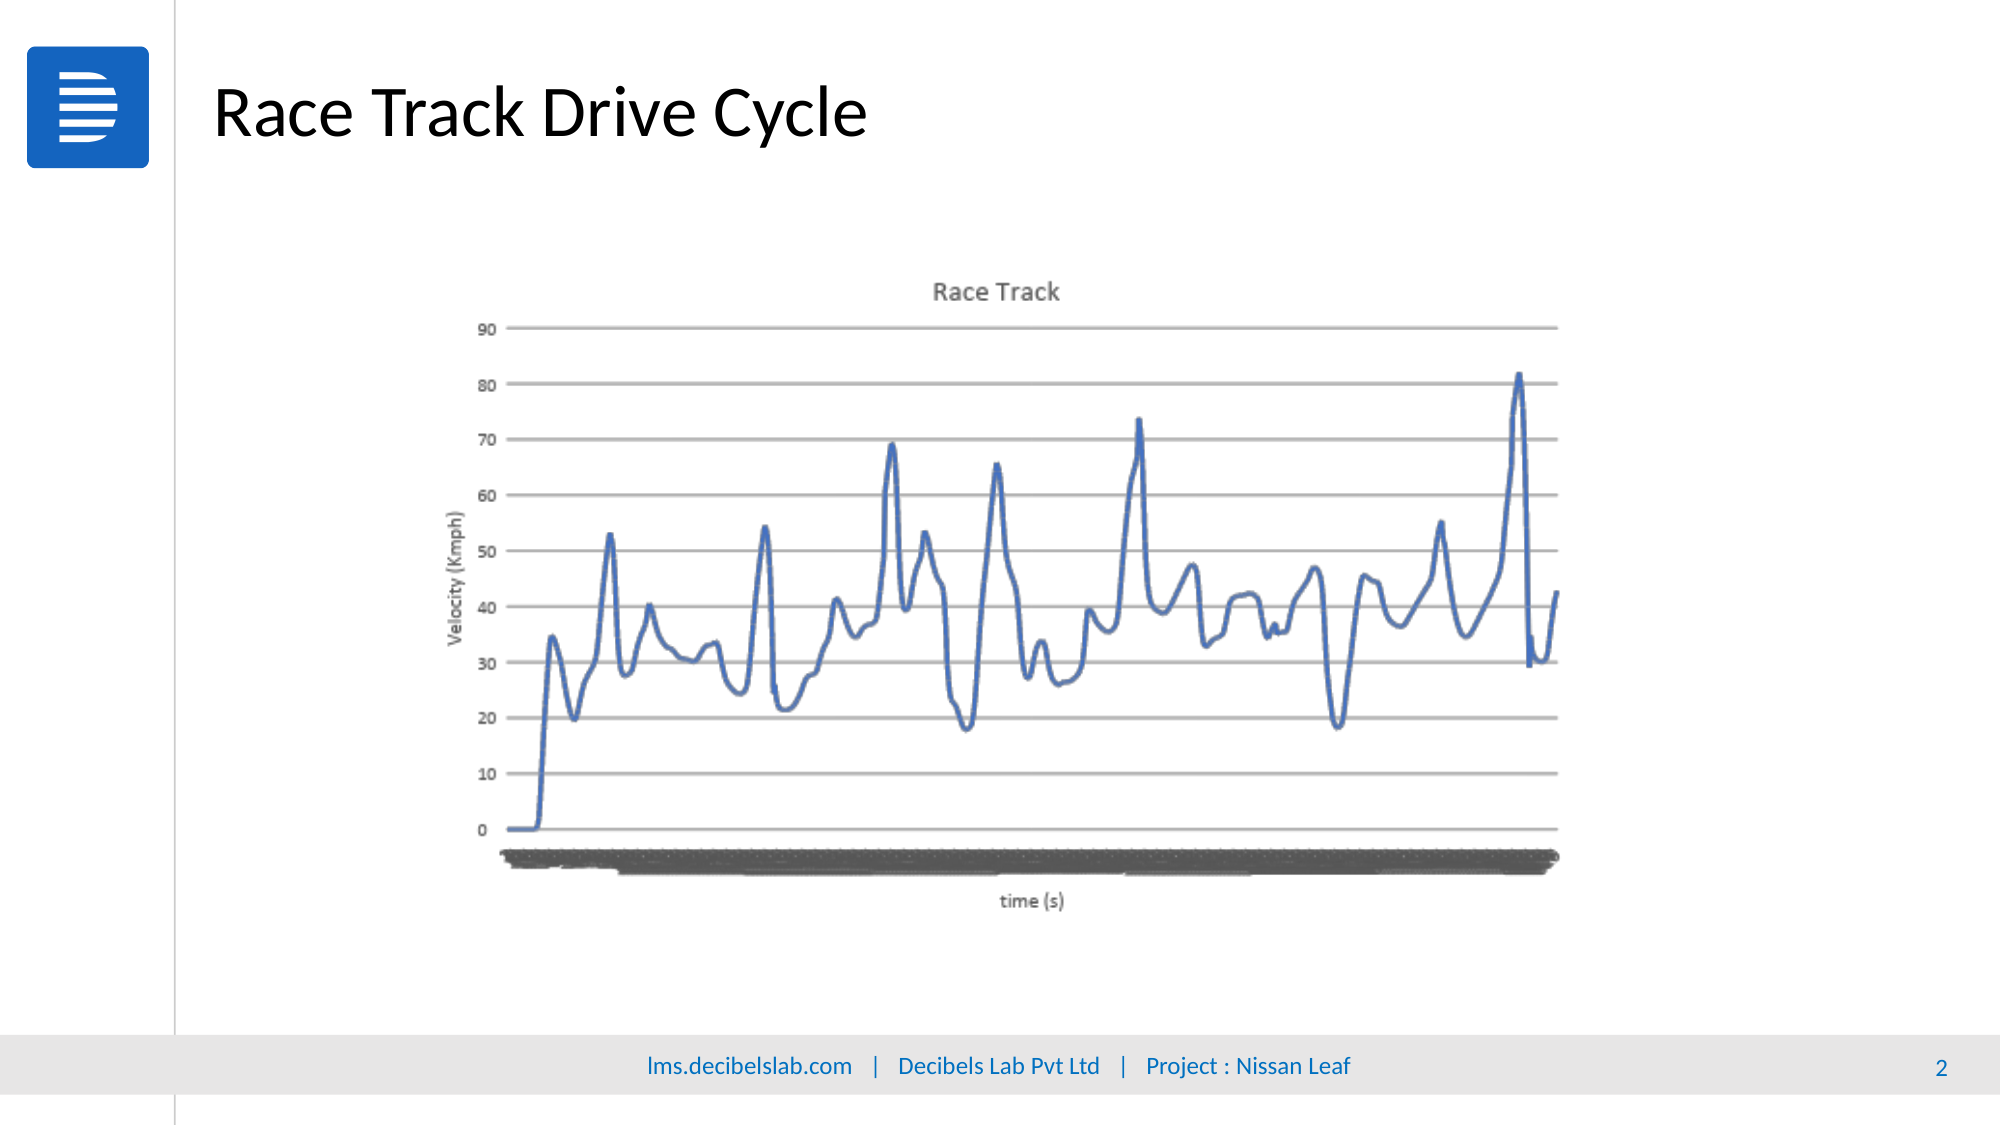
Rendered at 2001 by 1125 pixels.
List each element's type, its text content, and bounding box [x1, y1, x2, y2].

footer lms.decibelslab.com | Decibels Lab Pvt Ltd | Project : Nissan Leaf [0, 1034, 2000, 1095]
title Race Track Drive Cycle [198, 54, 1924, 171]
slide_number ‹#› [1513, 1037, 1964, 1097]
picture [420, 272, 1579, 934]
picture [24, 43, 152, 171]
